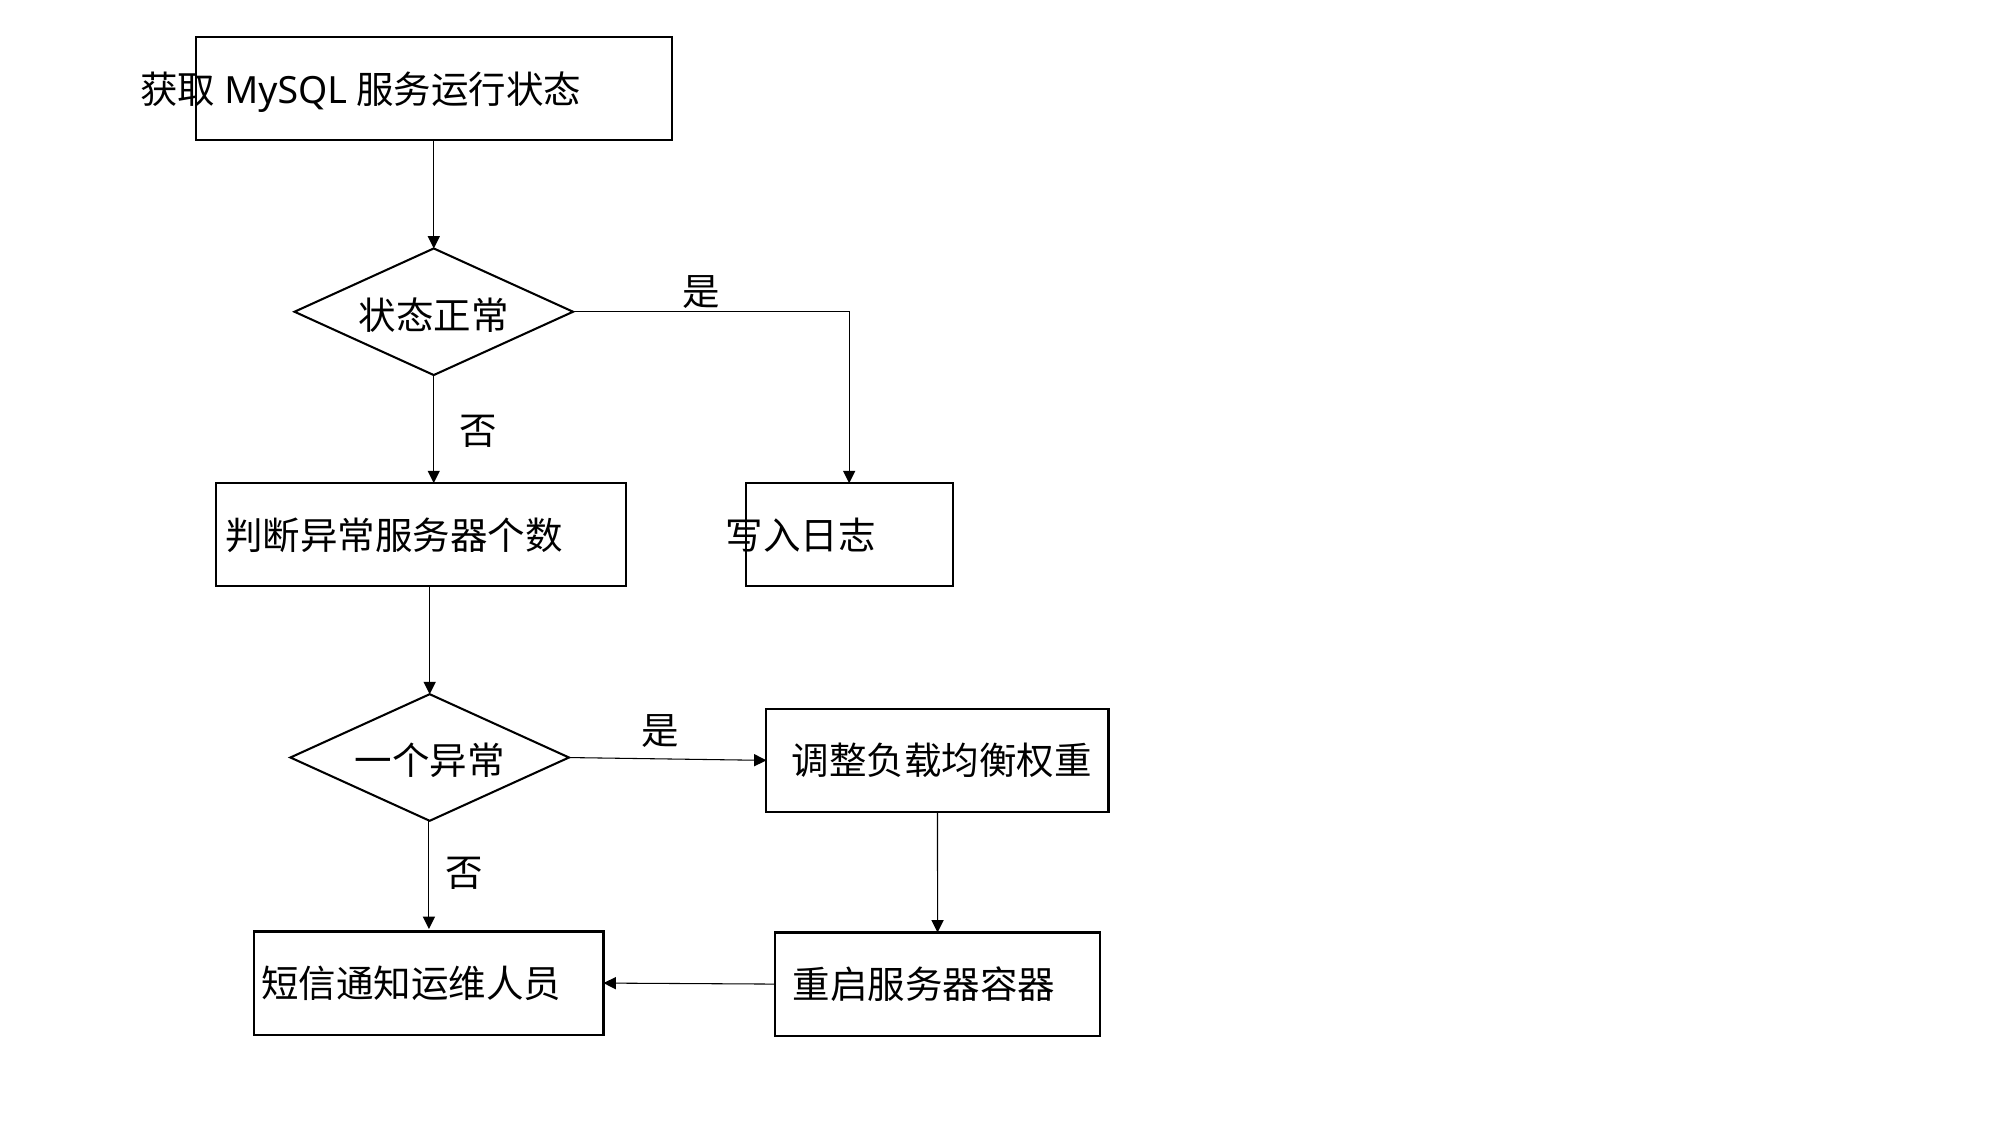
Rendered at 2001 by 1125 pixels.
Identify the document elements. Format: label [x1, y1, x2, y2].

text_box [195, 37, 1109, 1036]
